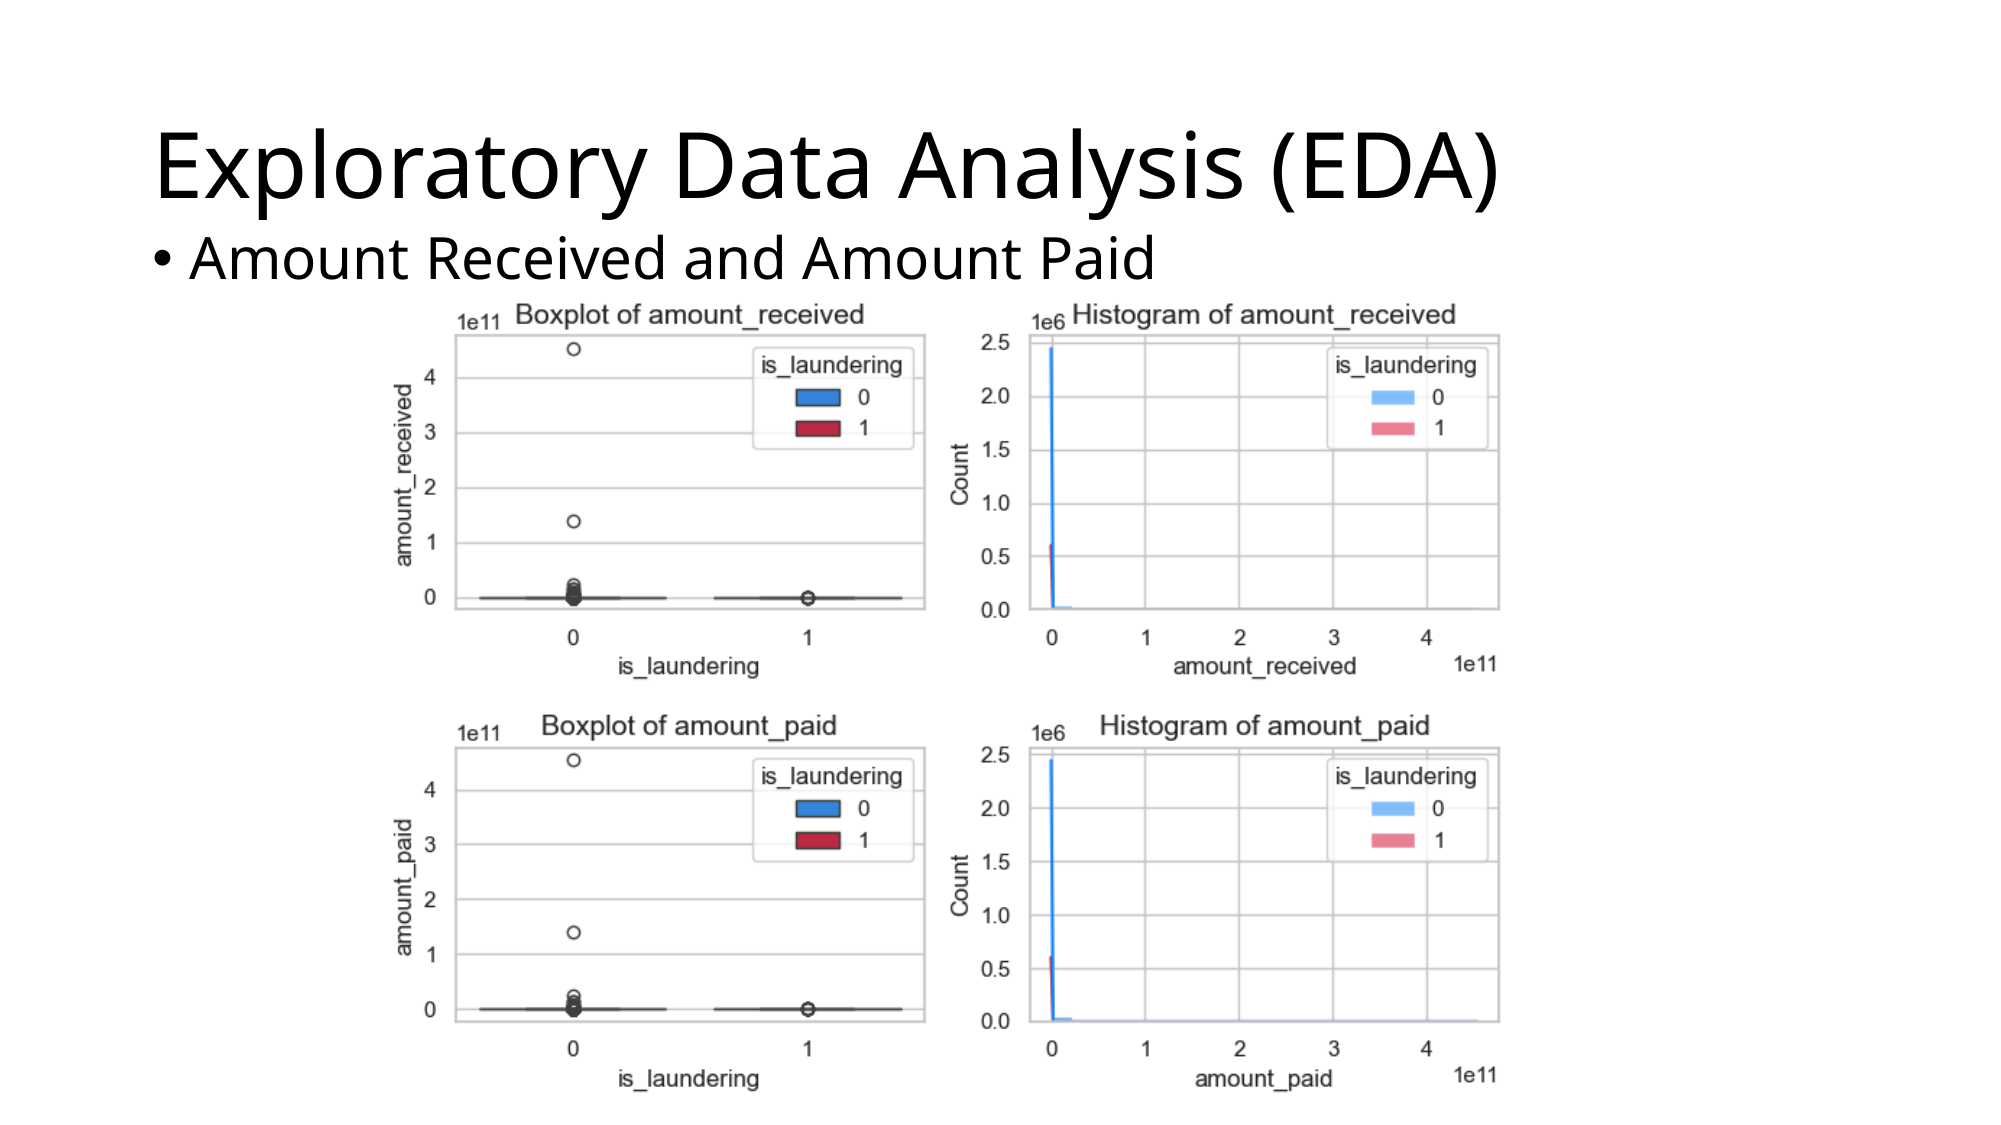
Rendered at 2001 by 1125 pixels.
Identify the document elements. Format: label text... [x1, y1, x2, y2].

list Amount Received and Amount Paid [137, 221, 1863, 1014]
picture [377, 298, 1513, 1101]
title Exploratory Data Analysis (EDA) [137, 59, 1863, 221]
